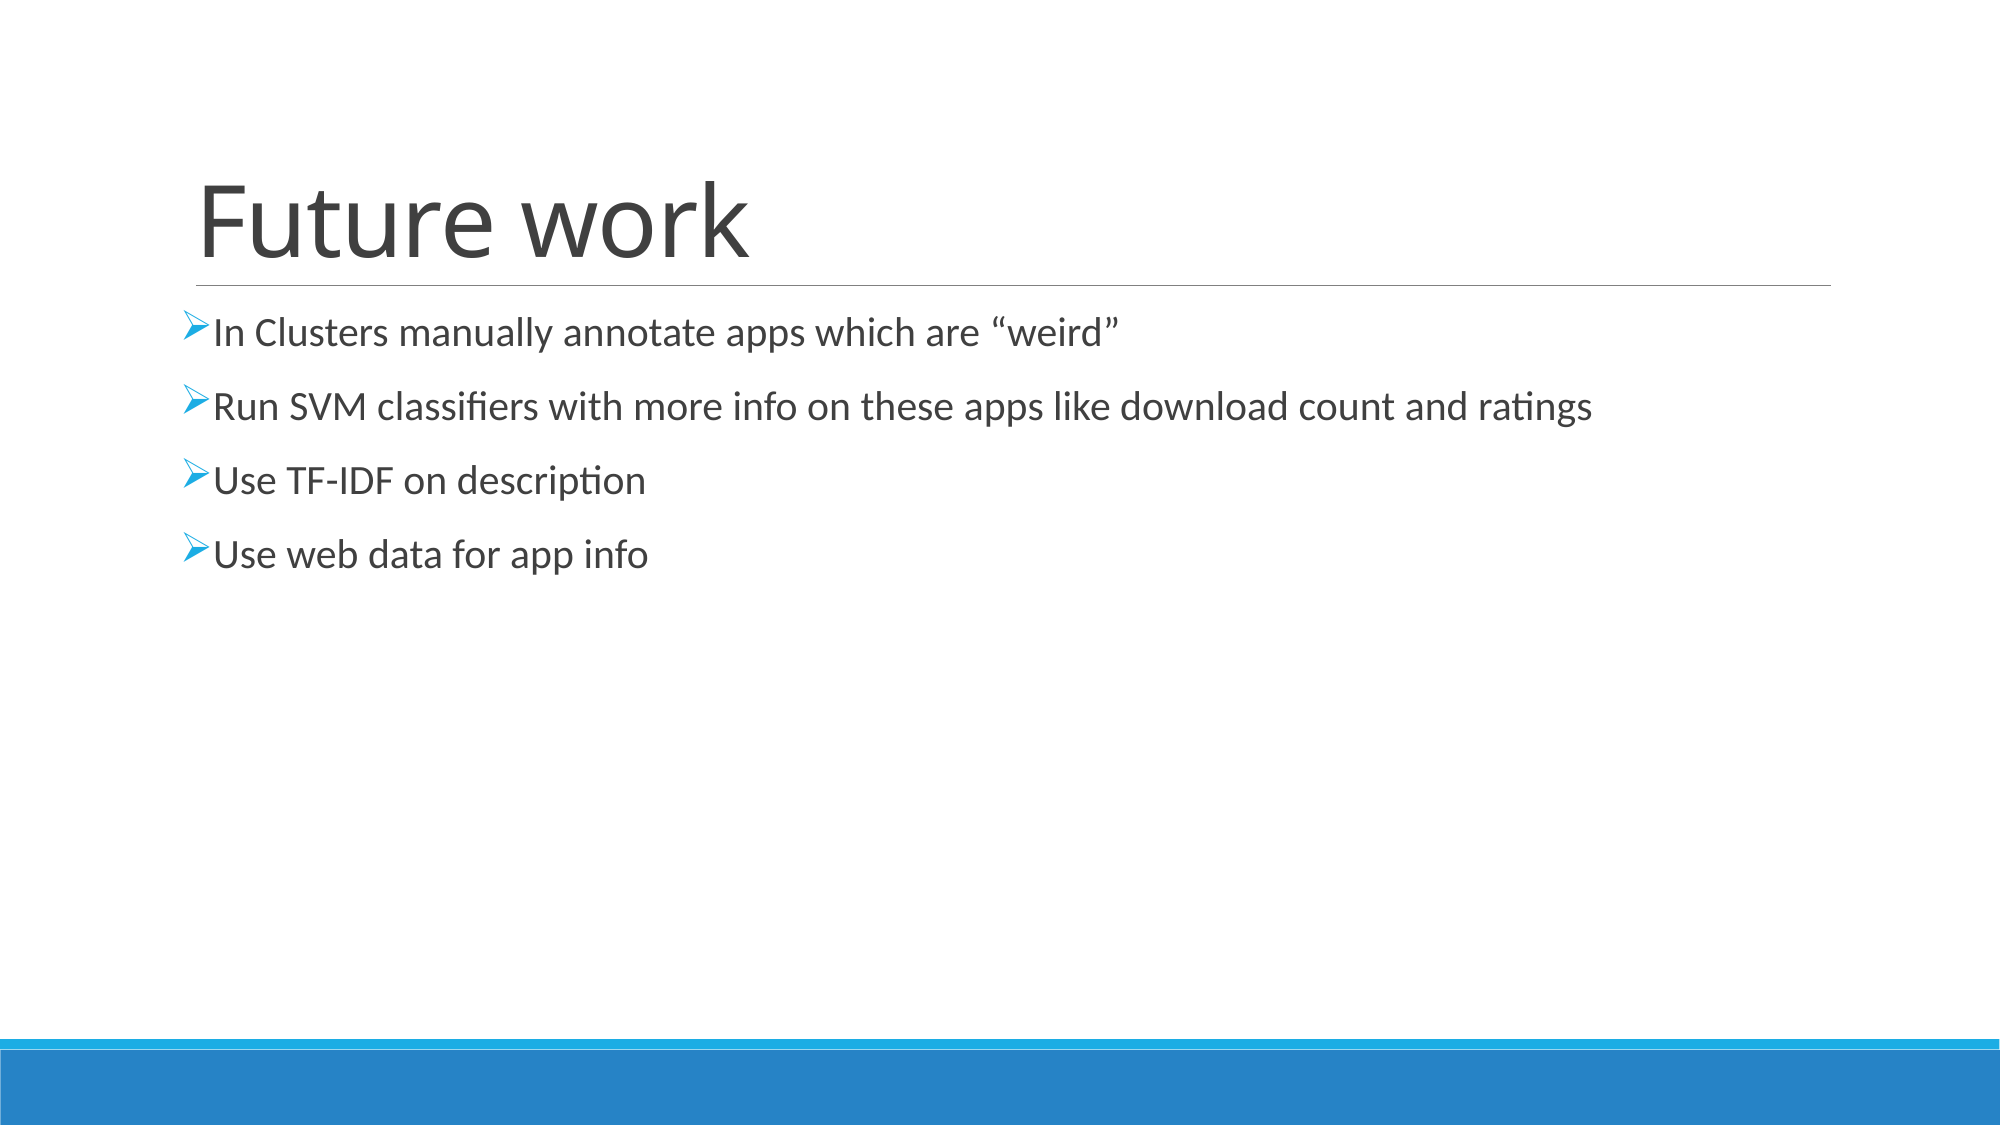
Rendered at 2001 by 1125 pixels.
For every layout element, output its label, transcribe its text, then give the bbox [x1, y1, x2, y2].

list In Clusters manually annotate apps which are “weird” Run SVM classifiers with more info on these apps like download count and ratings Use TF-IDF on description Use web data for app info [180, 302, 1830, 1035]
title Future work [180, 47, 1830, 285]
